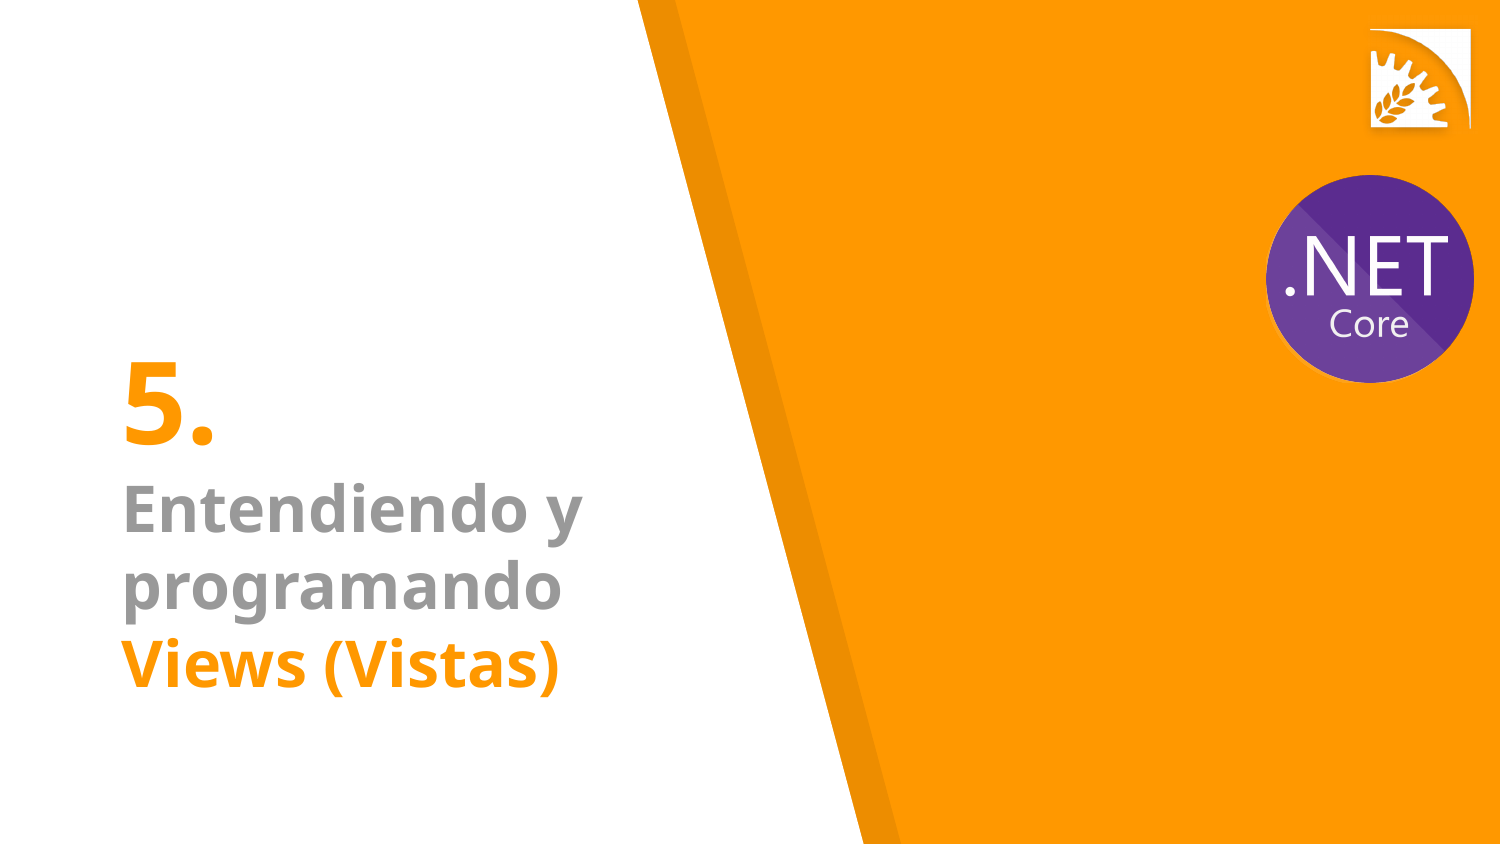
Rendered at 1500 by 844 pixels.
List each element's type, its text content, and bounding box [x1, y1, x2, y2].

title 5. Entendiendo y programando Views (Vistas) [106, 339, 707, 715]
picture [1266, 175, 1475, 383]
picture [1367, 15, 1479, 134]
